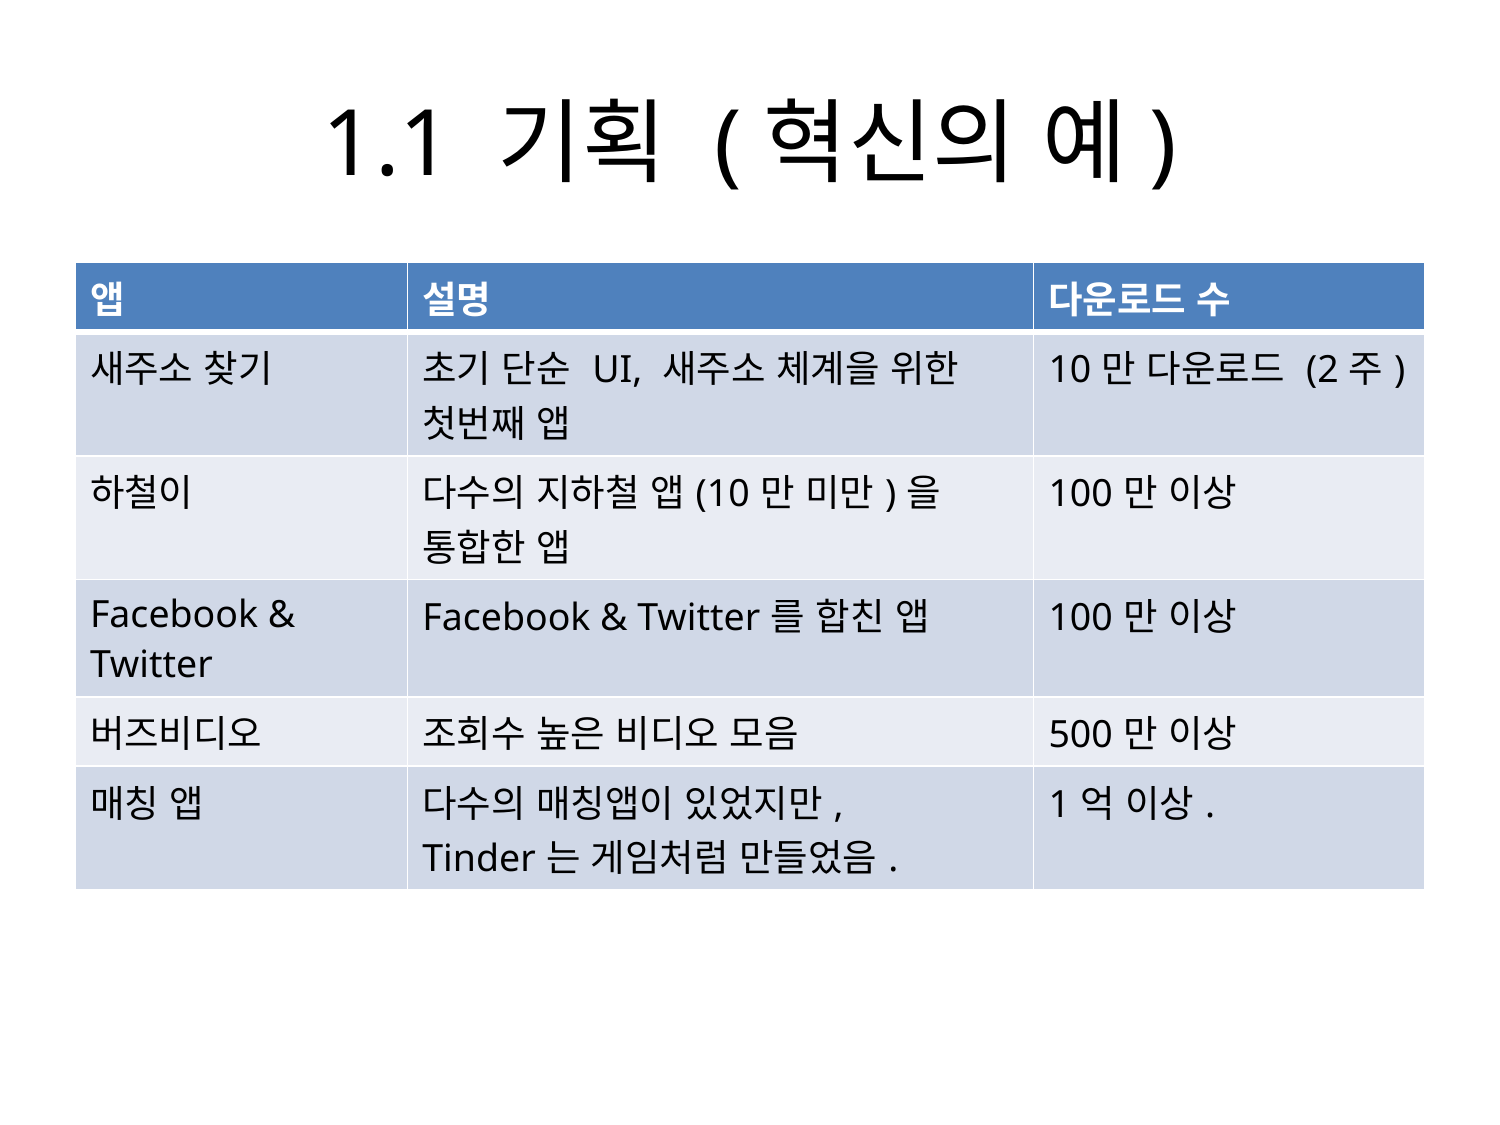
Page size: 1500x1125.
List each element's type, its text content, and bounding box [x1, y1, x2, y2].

table_header 설명 [408, 263, 1033, 329]
table_cell 초기 단순 UI, 새주소 체계을 위한 첫번째 앱 [408, 335, 1033, 455]
table_header 앱 [76, 263, 407, 329]
table_cell 1억 이상. [1034, 767, 1424, 889]
table_cell 조회수 높은 비디오 모음 [408, 698, 1033, 765]
table_cell 100만 이상 [1034, 580, 1424, 696]
table_cell Facebook & Twitter를 합친 앱 [408, 580, 1033, 696]
table_cell 하철이 [76, 457, 407, 579]
table_cell 500만 이상 [1034, 698, 1424, 765]
table_cell 100만 이상 [1034, 457, 1424, 579]
table_cell Facebook & Twitter [76, 580, 407, 696]
table_cell 버즈비디오 [76, 698, 407, 765]
title 1.1 기획 (혁신의 예) [75, 45, 1425, 233]
table_cell 매칭 앱 [76, 767, 407, 889]
table_cell 새주소 찾기 [76, 335, 407, 455]
table_cell 다수의 매칭앱이 있었지만, Tinder는 게임처럼 만들었음. [408, 767, 1033, 889]
table_header 다운로드 수 [1034, 263, 1424, 329]
table_cell 10만 다운로드 (2주) [1034, 335, 1424, 455]
table_cell 다수의 지하철 앱(10만 미만)을 통합한 앱 [408, 457, 1033, 579]
